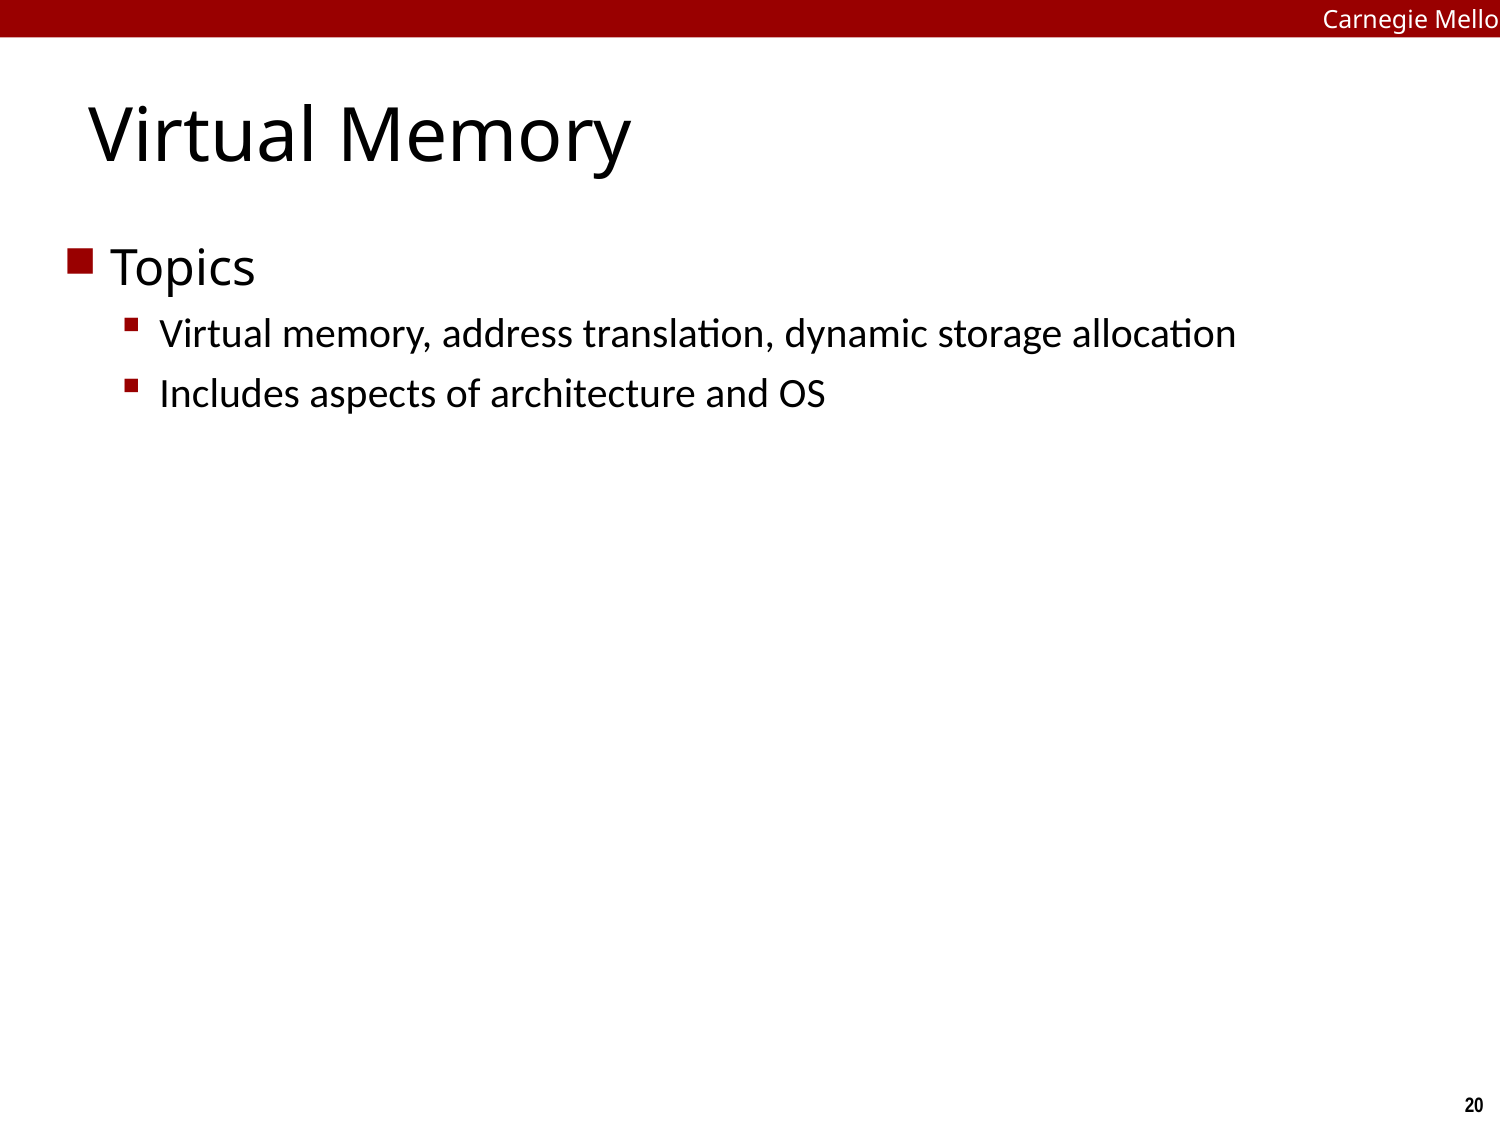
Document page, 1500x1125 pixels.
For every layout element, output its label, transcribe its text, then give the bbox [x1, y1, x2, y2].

list Topics Virtual memory, address translation, dynamic storage allocation Includes aspects of architecture and OS [62, 228, 1438, 1122]
text_box [0, 0, 1500, 38]
title Virtual Memory [62, 41, 1438, 222]
text_box Carnegie Mellon [1322, 3, 1500, 33]
